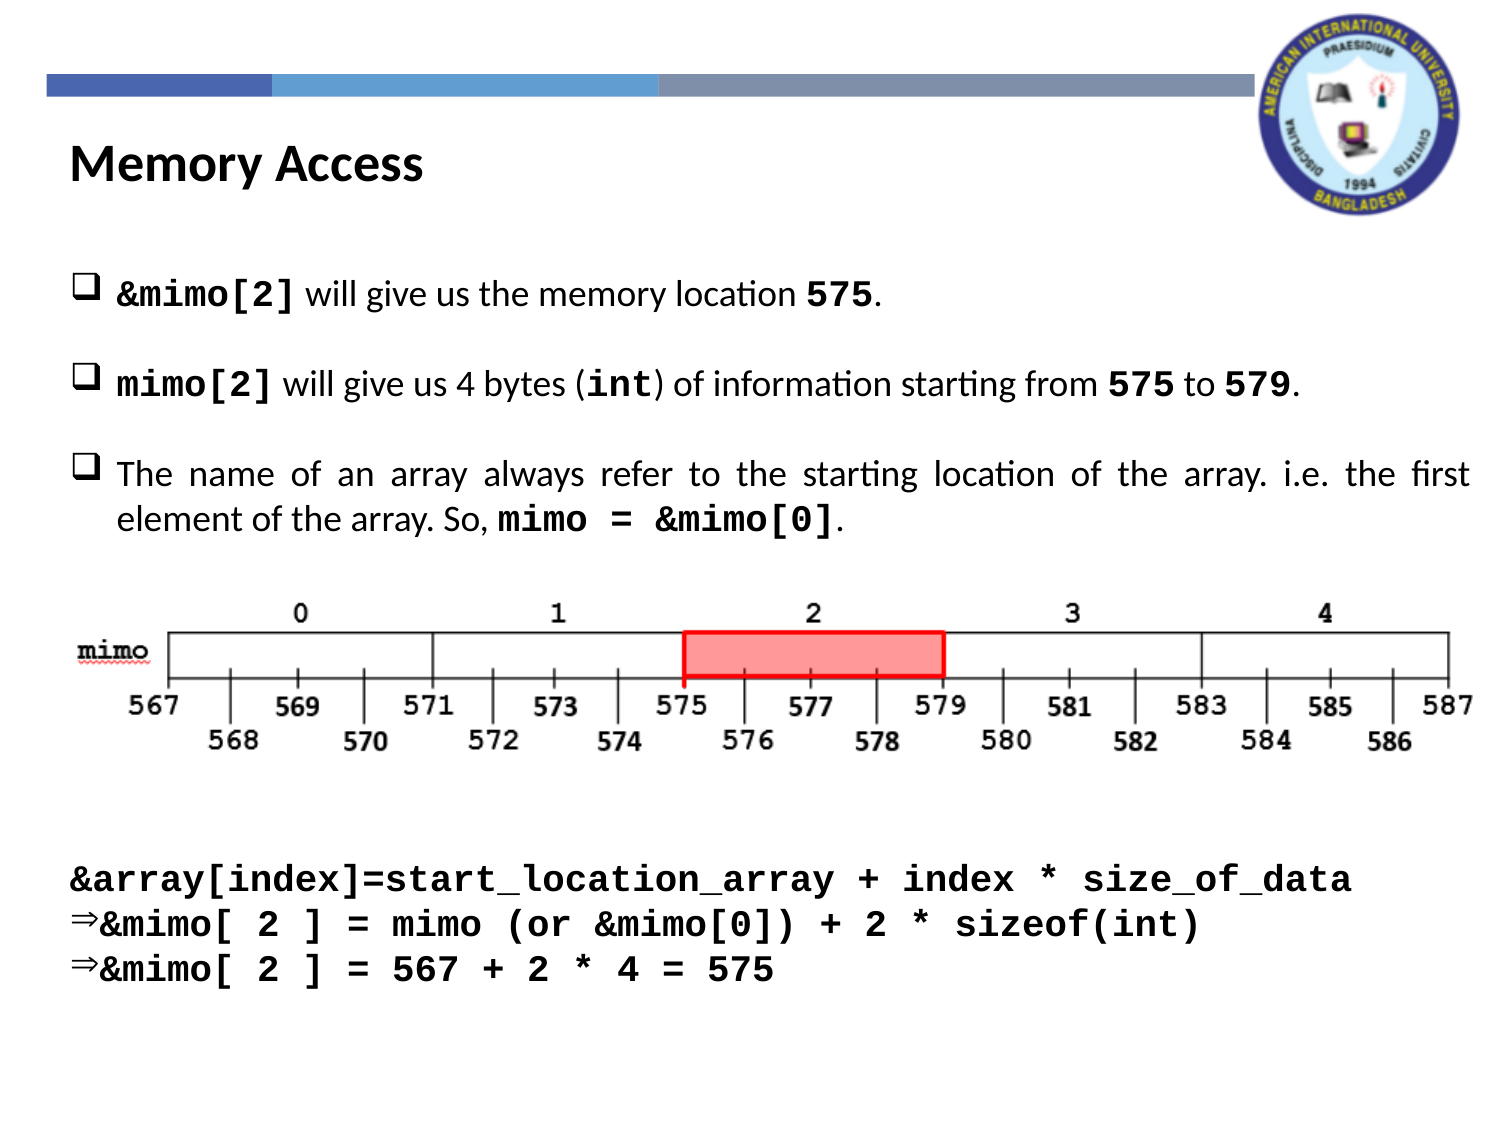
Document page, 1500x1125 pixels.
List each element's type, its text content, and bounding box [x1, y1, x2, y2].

text_box &mimo[2] will give us the memory location 575. mimo[2] will give us 4 bytes (int) of information starting from 575 to 579. The name of an array always refer to the starting location of the array. i.e. the first element of the array. So, mimo = &mimo[0]. &array[index]=start_location_array + index * size_of_data &mimo[ 2 ] = mimo (or &mimo[0]) + 2 * sizeof(int) &mimo[ 2 ] = 567 + 2 * 4 = 575 [54, 261, 1487, 571]
text_box &mimo[2] will give us the memory location 575. mimo[2] will give us 4 bytes (int) of information starting from 575 to 579. The name of an array always refer to the starting location of the array. i.e. the first element of the array. So, mimo = &mimo[0]. &array[index]=start_location_array + index * size_of_data &mimo[ 2 ] = mimo (or &mimo[0]) + 2 * sizeof(int) &mimo[ 2 ] = 567 + 2 * 4 = 575 [54, 809, 1487, 997]
text_box Memory Access [55, 119, 1129, 201]
picture [54, 573, 1500, 798]
picture [1254, 9, 1465, 221]
